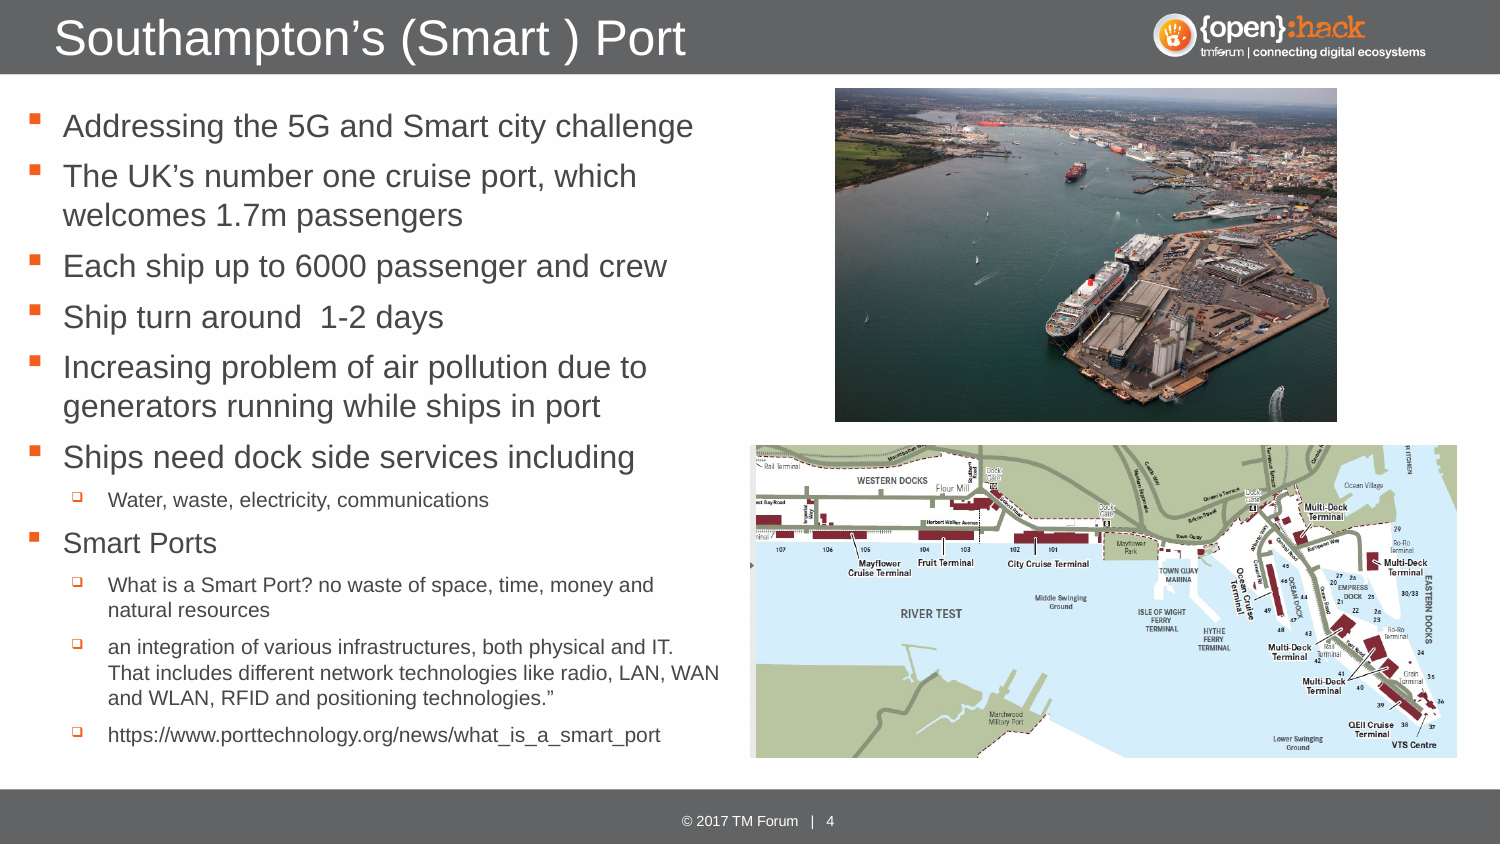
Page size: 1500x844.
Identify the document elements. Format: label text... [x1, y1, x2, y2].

list Addressing the 5G and Smart city challenge The UK’s number one cruise port, which welcomes 1.7m passengers Each ship up to 6000 passenger and crew Ship turn around 1-2 days Increasing problem of air pollution due to generators running while ships in port Ships need dock side services including Water, waste, electricity, communications Smart Ports What is a Smart Port? no waste of space, time, money and natural resources an integration of various infrastructures, both physical and IT. That includes different network technologies like radio, LAN, WAN and WLAN, RFID and positioning technologies.” https://www.porttechnology.org/news/what_is_a_smart_port [11, 97, 737, 761]
title Southampton’s (Smart ) Port [38, 0, 1186, 96]
picture [0, 0, 1500, 844]
